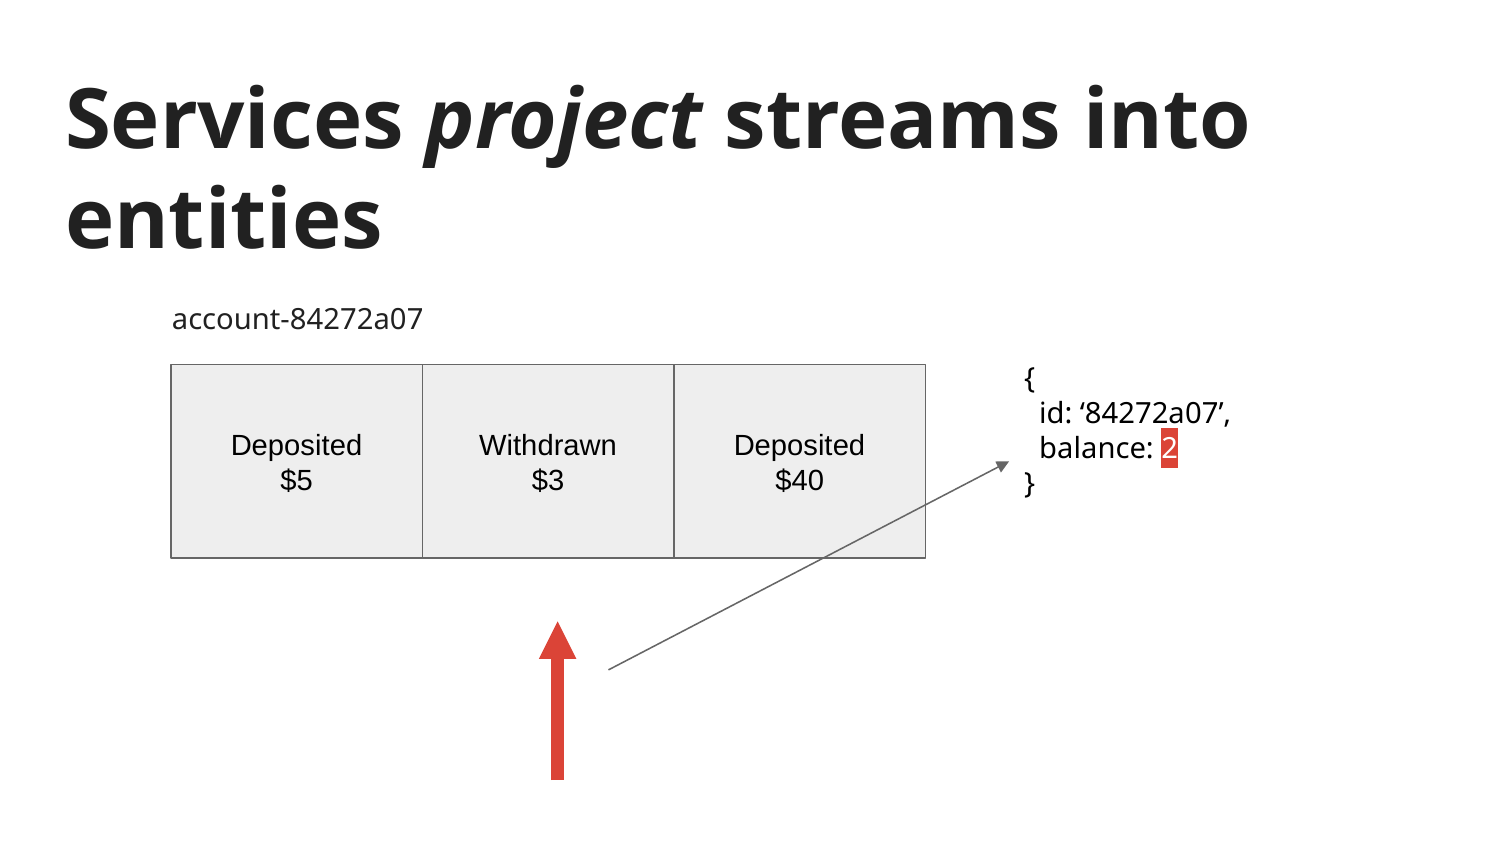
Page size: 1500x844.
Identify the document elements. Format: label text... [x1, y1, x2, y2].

text_box account-84272a07 [156, 285, 598, 339]
text_box { id: ‘84272a07’, balance: 2 } [1009, 344, 1393, 578]
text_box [608, 461, 1010, 671]
text_box Deposited $40 [673, 364, 926, 459]
text_box Withdrawn $3 [422, 364, 673, 558]
title Services project streams into entities [50, 50, 1451, 174]
text_box Deposited $5 [170, 364, 422, 558]
